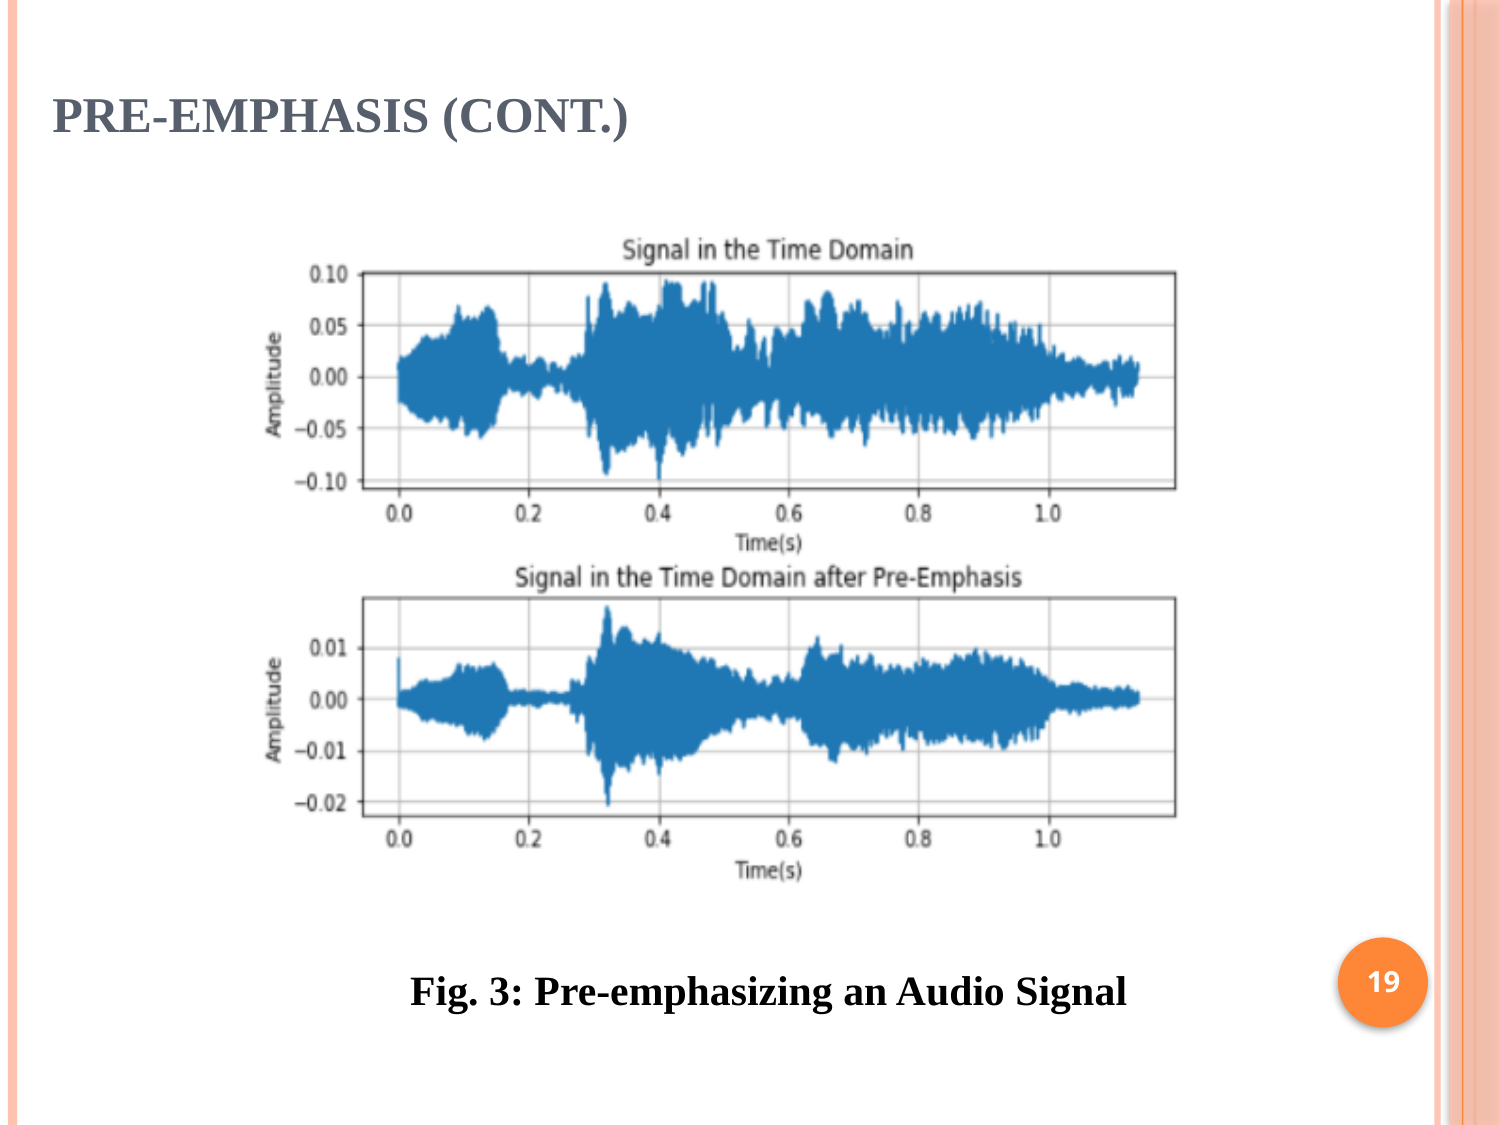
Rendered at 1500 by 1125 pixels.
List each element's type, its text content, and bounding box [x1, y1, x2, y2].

text_box Fig. 3: Pre-emphasizing an Audio Signal [349, 956, 1188, 1022]
slide_number 19 [1333, 940, 1434, 1027]
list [224, 211, 1251, 916]
title Pre-emphasis (Cont.) [37, 0, 1388, 150]
